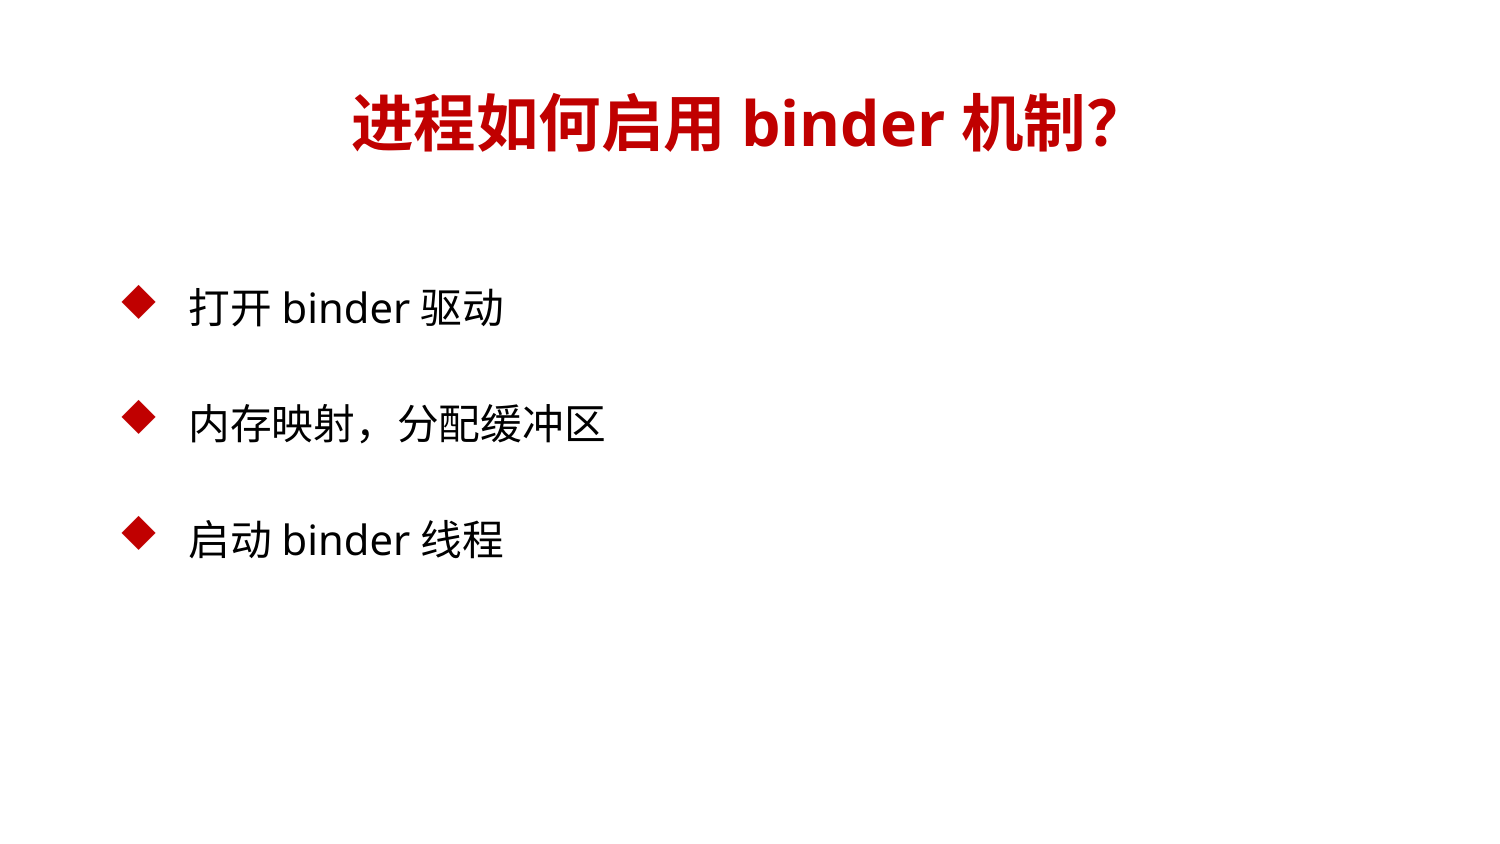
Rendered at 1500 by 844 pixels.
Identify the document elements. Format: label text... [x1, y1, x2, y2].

title 进程如何启用binder机制？ [103, 44, 1397, 208]
list 打开binder驱动 内存映射，分配缓冲区 启动binder线程 [103, 224, 1397, 760]
